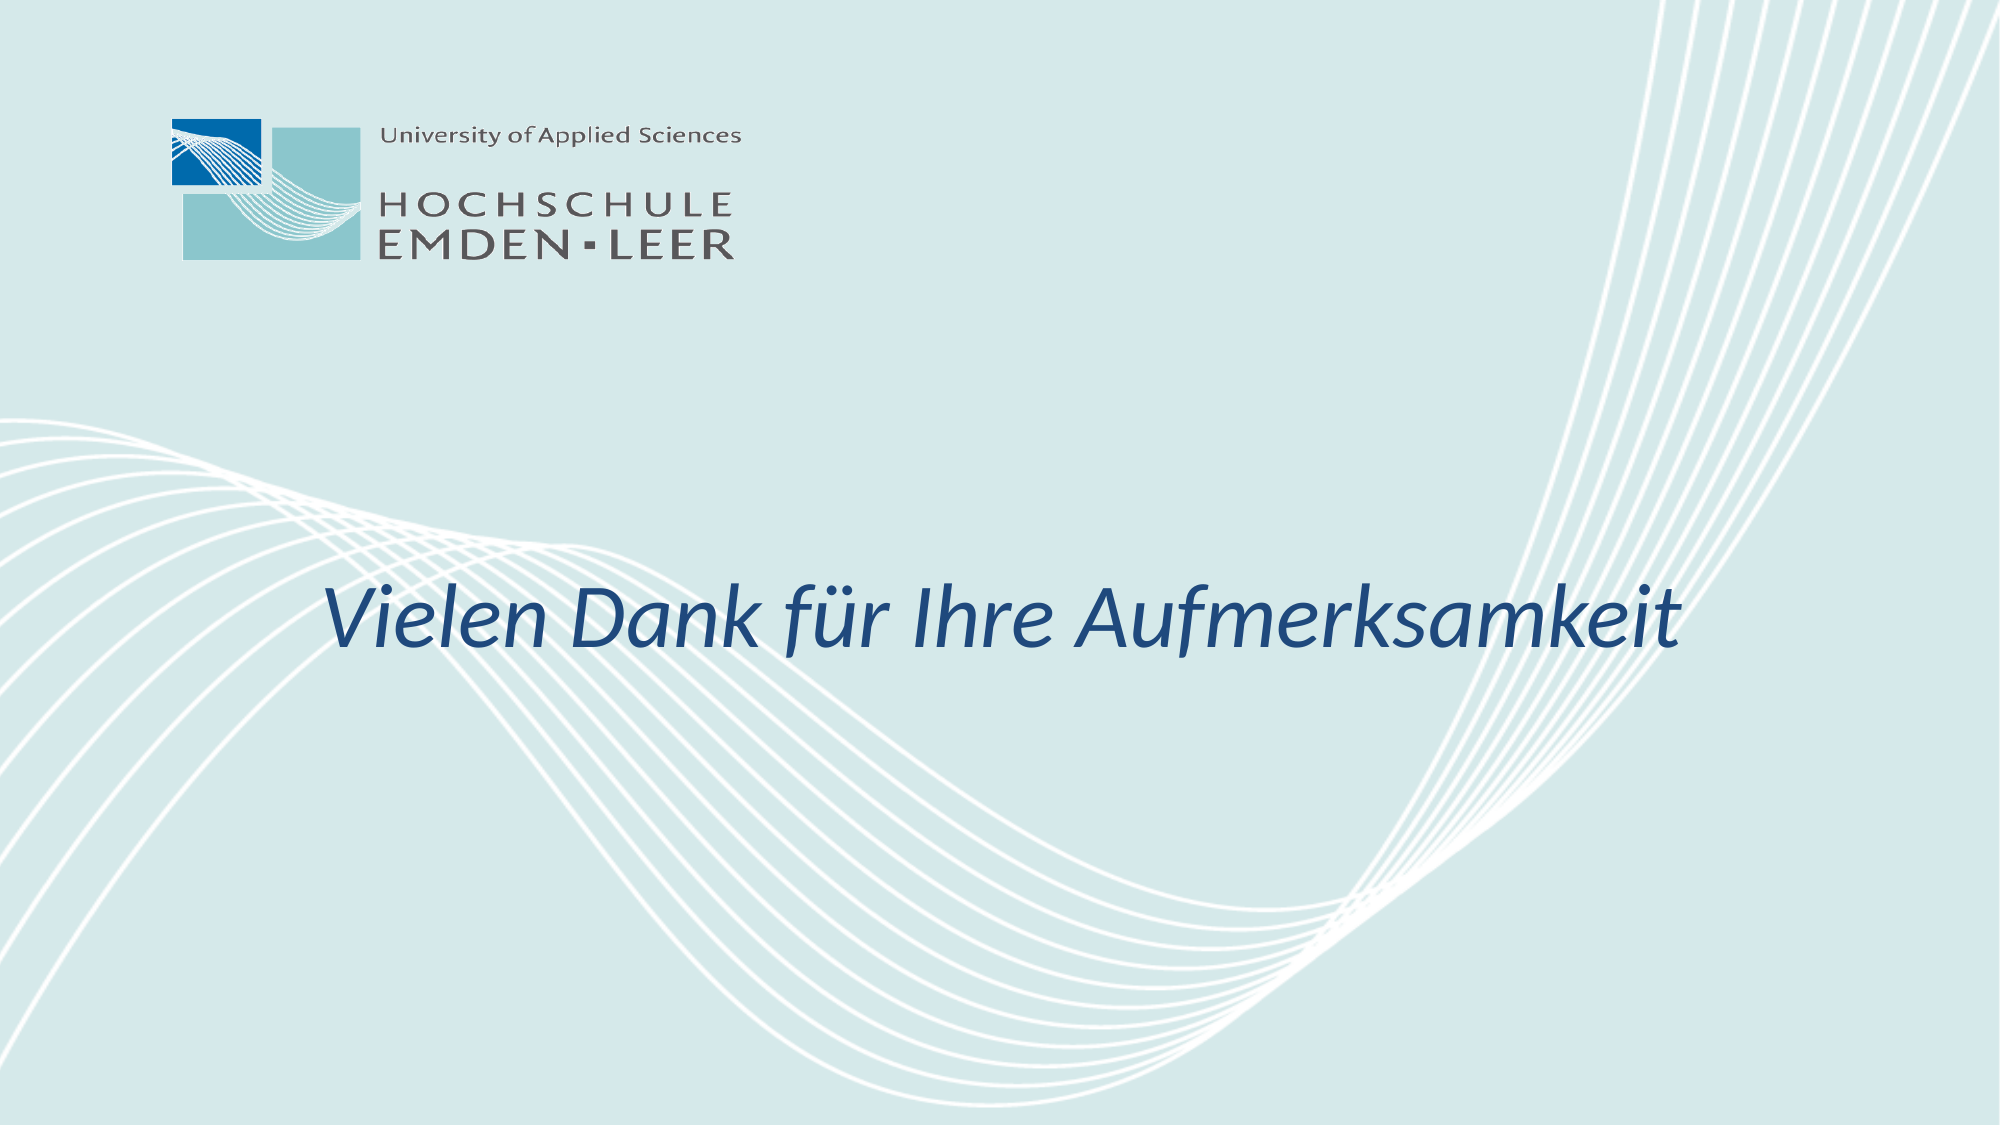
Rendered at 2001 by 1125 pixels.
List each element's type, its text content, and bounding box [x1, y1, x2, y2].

title Vielen Dank für Ihre Aufmerksamkeit [102, 516, 1903, 705]
picture [160, 101, 753, 288]
